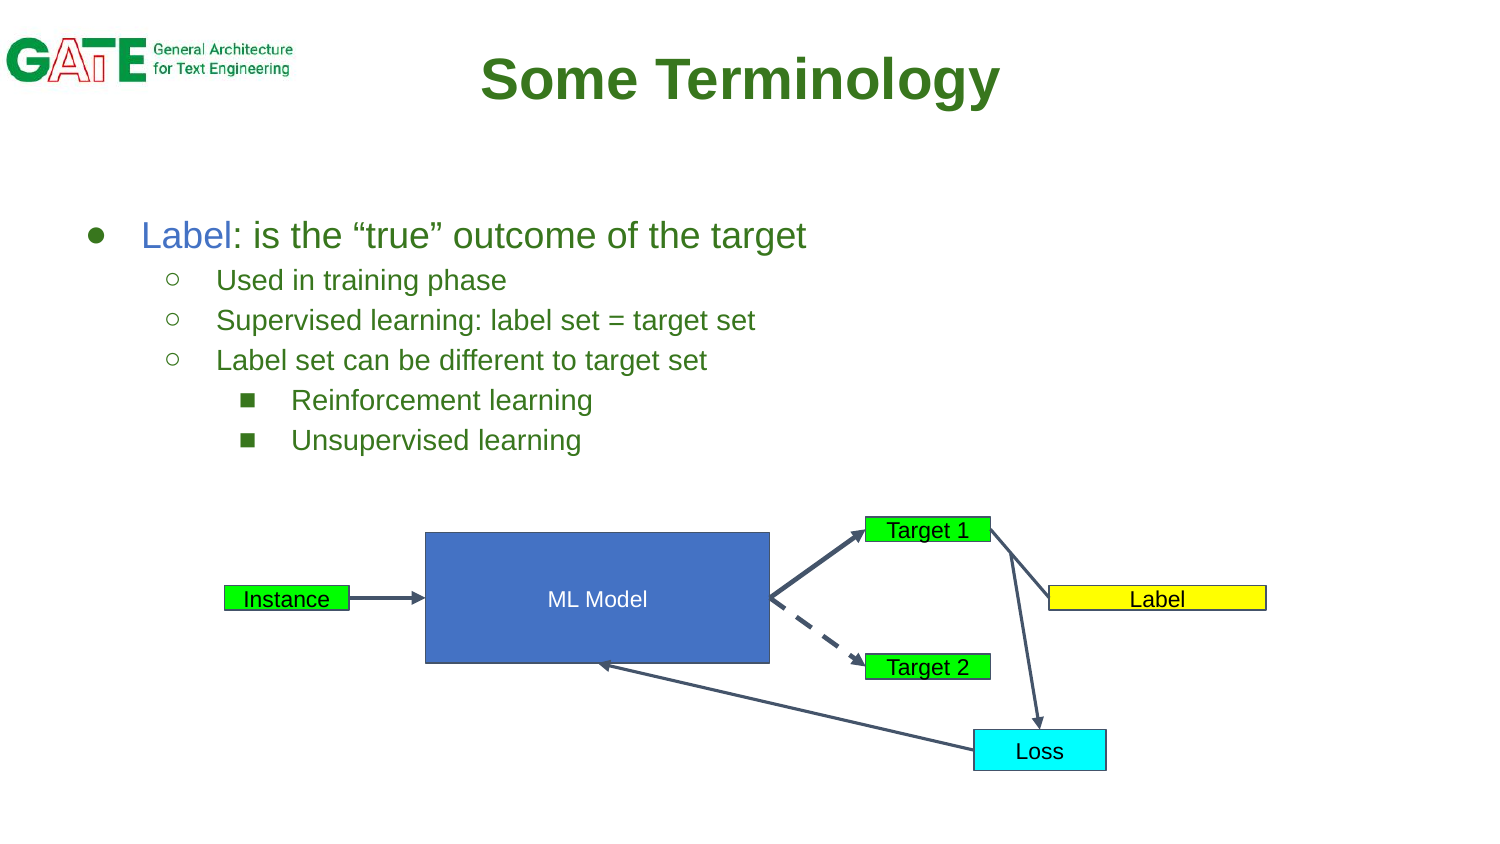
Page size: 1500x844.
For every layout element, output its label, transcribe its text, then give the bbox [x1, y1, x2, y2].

text_box ML Model [425, 532, 765, 664]
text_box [769, 528, 866, 597]
picture [0, 0, 298, 120]
list Label: is the “true” outcome of the target Used in training phase Supervised learning: label set = target set Label set can be different to target set Reinforcement learning Unsupervised learning [51, 189, 1449, 462]
title Some Terminology [465, 26, 1449, 121]
text_box Label [1049, 585, 1266, 611]
text_box Target 1 [865, 516, 991, 542]
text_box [990, 528, 1050, 599]
text_box Target 2 [871, 654, 991, 679]
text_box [1010, 553, 1041, 730]
text_box Instance [224, 585, 350, 611]
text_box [597, 662, 975, 751]
text_box Loss [973, 729, 1106, 771]
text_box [769, 597, 866, 661]
